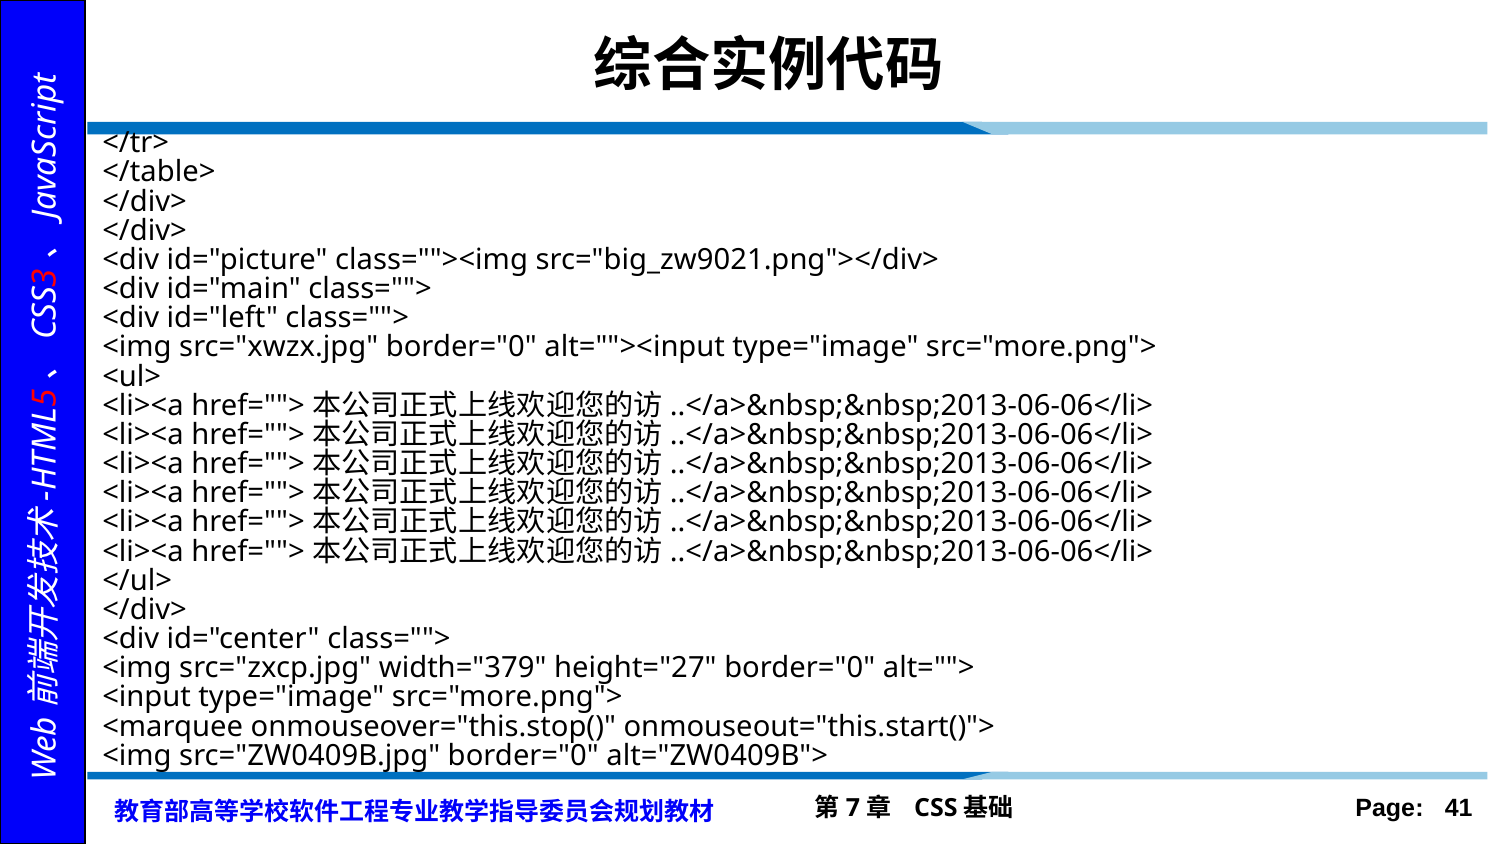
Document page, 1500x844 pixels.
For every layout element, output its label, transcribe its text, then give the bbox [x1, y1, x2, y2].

text_box </tr> </table> </div> </div> <div id="picture" class=""><img src="big_zw9021.png"></div> <div id="main" class=""> <div id="left" class=""> <img src="xwzx.jpg" border="0" alt=""><input type="image" src="more.png"> <ul> <li><a href="">本公司正式上线欢迎您的访..</a>&nbsp;&nbsp;2013-06-06</li> <li><a href="">本公司正式上线欢迎您的访..</a>&nbsp;&nbsp;2013-06-06</li> <li><a href="">本公司正式上线欢迎您的访..</a>&nbsp;&nbsp;2013-06-06</li> <li><a href="">本公司正式上线欢迎您的访..</a>&nbsp;&nbsp;2013-06-06</li> <li><a href="">本公司正式上线欢迎您的访..</a>&nbsp;&nbsp;2013-06-06</li> <li><a href="">本公司正式上线欢迎您的访..</a>&nbsp;&nbsp;2013-06-06</li> </ul> </div> <div id="center" class=""> <img src="zxcp.jpg" width="379" height="27" border="0" alt=""> <input type="image" src="more.png"> <marquee onmouseover="this.stop()" onmouseout="this.start()"> <img src="ZW0409B.jpg" border="0" alt="ZW0409B"> [87, 121, 1488, 837]
text_box 综合实例代码 [312, 28, 1225, 106]
